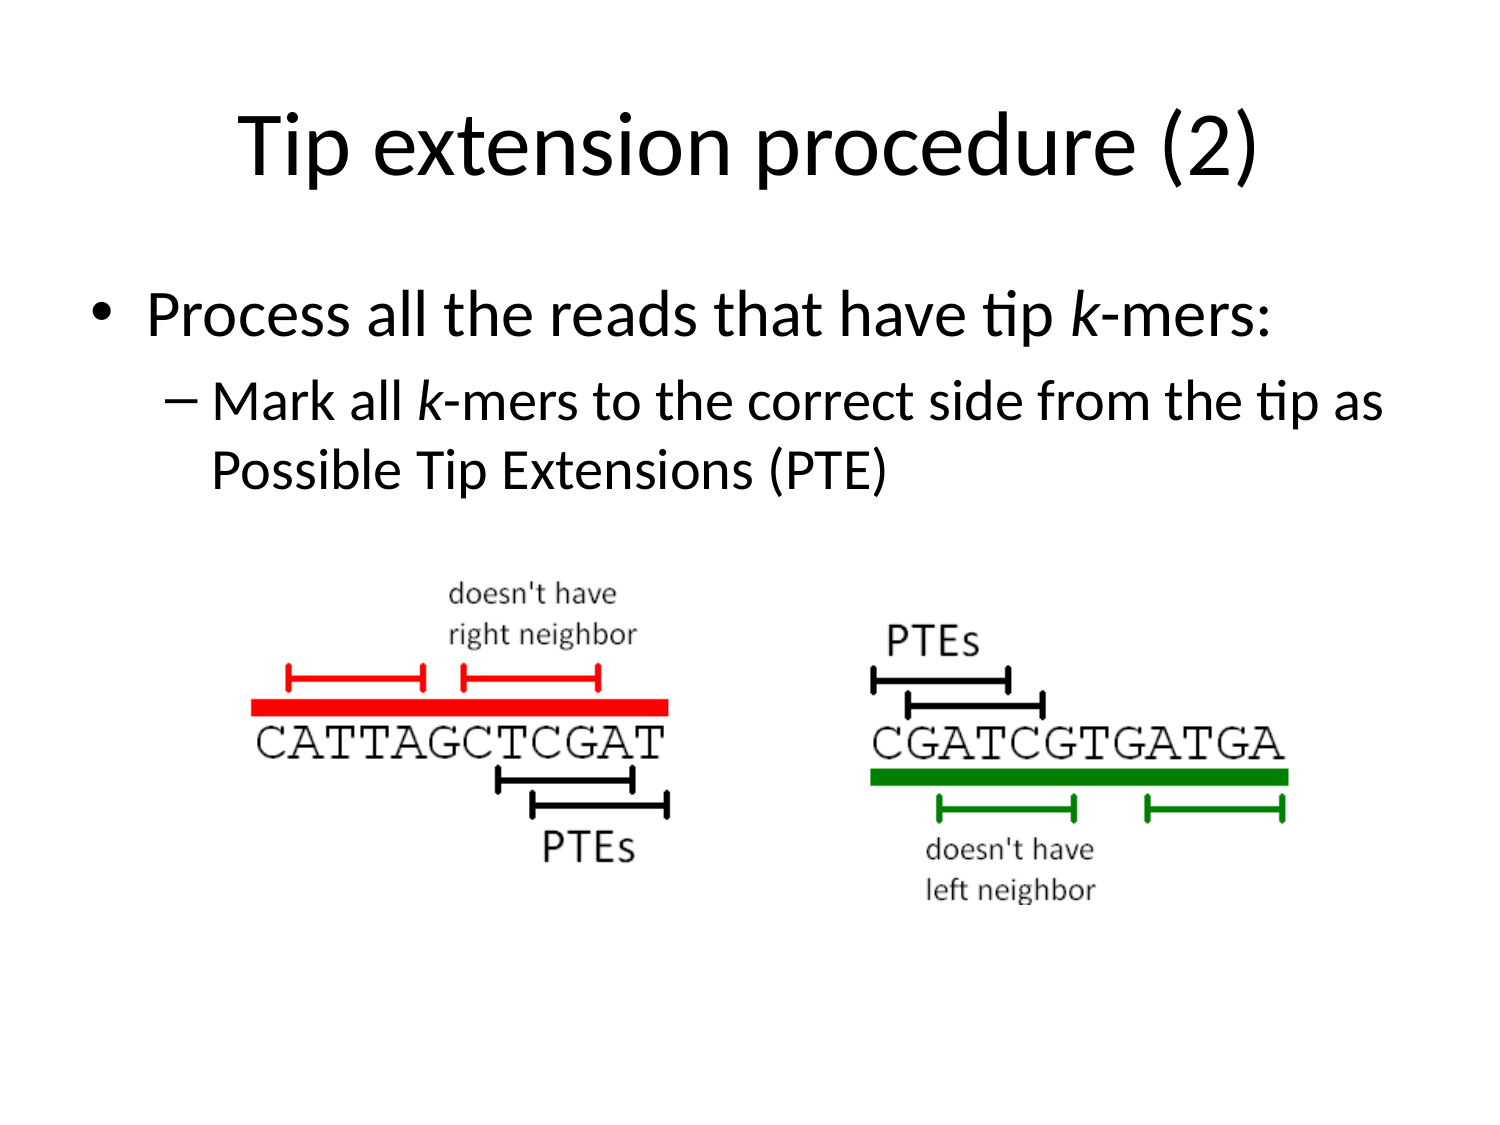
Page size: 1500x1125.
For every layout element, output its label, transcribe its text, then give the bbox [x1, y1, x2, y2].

list Process all the reads that have tip k-mers: Mark all k-mers to the correct side from the tip as Possible Tip Extensions (PTE) [75, 262, 1425, 1005]
title Tip extension procedure (2) [75, 45, 1425, 233]
picture [241, 574, 690, 878]
picture [854, 614, 1306, 906]
